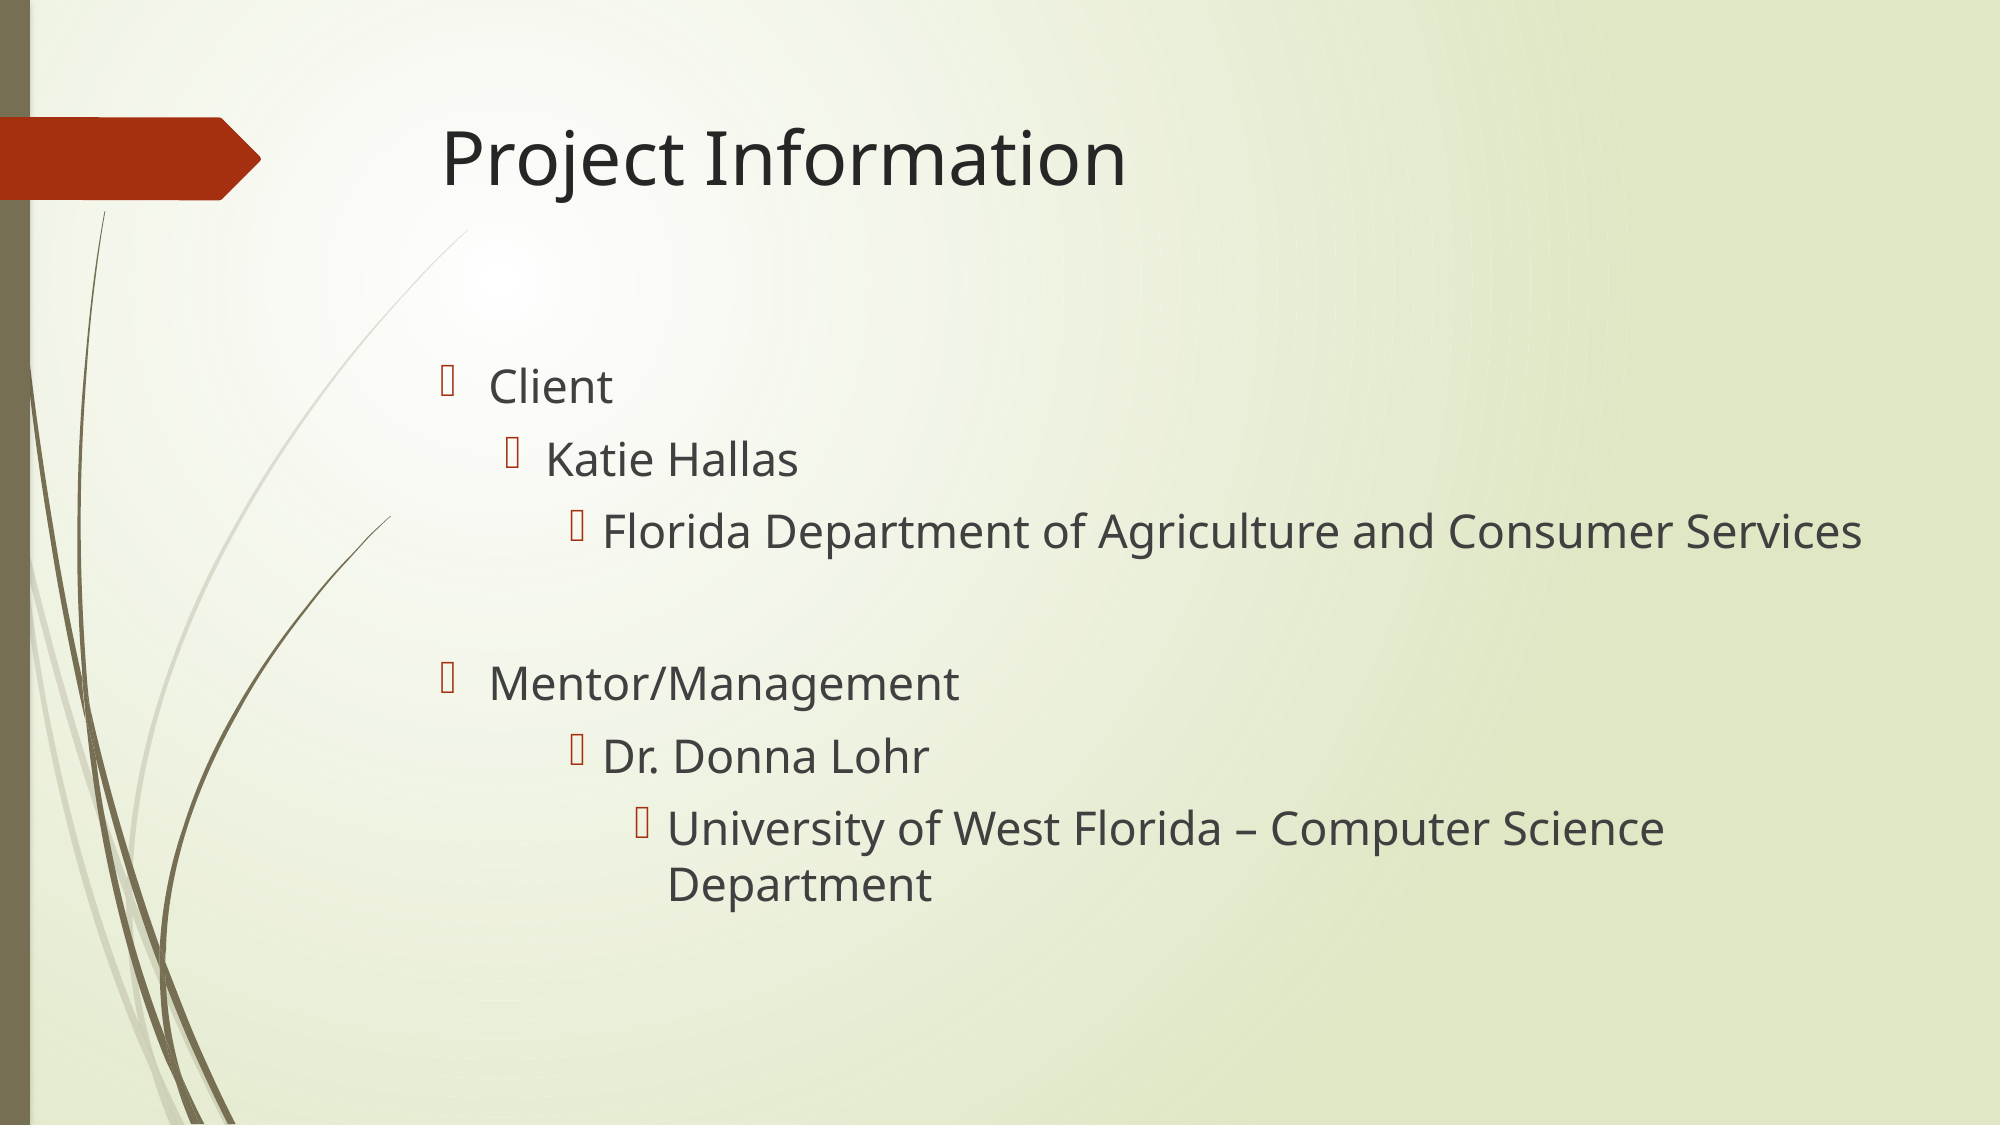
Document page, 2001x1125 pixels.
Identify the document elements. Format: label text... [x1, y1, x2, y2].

list Client Katie Hallas Florida Department of Agriculture and Consumer Services Mentor/Management Dr. Donna Lohr University of West Florida – Computer Science Department [424, 350, 1888, 970]
title Project Information [425, 102, 1888, 313]
